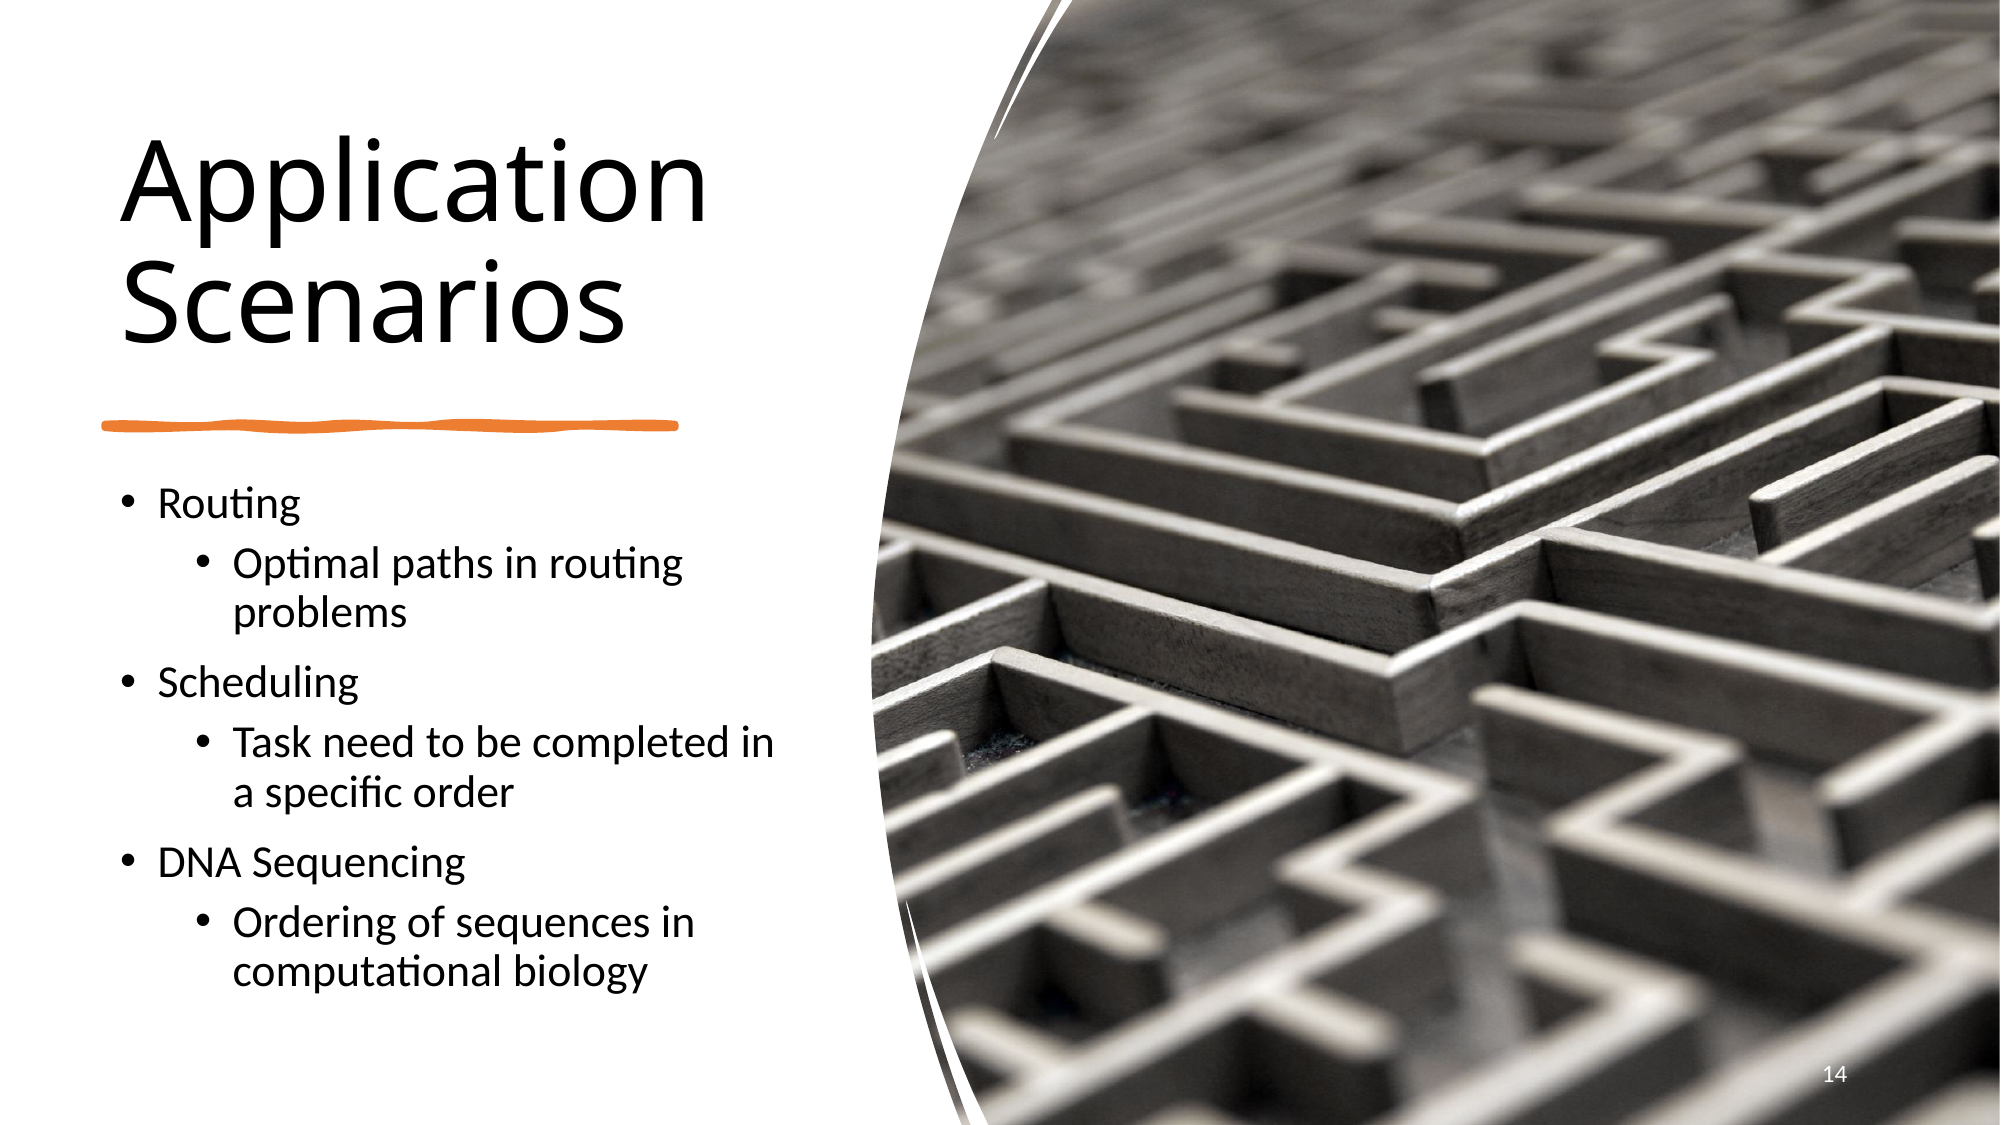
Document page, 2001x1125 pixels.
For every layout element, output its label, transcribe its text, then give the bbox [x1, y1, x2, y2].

picture [871, 0, 2000, 1125]
title Application Scenarios [105, 53, 822, 375]
text_box [103, 421, 676, 431]
list Routing Optimal paths in routing problems Scheduling Task need to be completed in a specific order DNA Sequencing Ordering of sequences in computational biology [105, 471, 802, 1016]
text_box [0, 0, 871, 1125]
